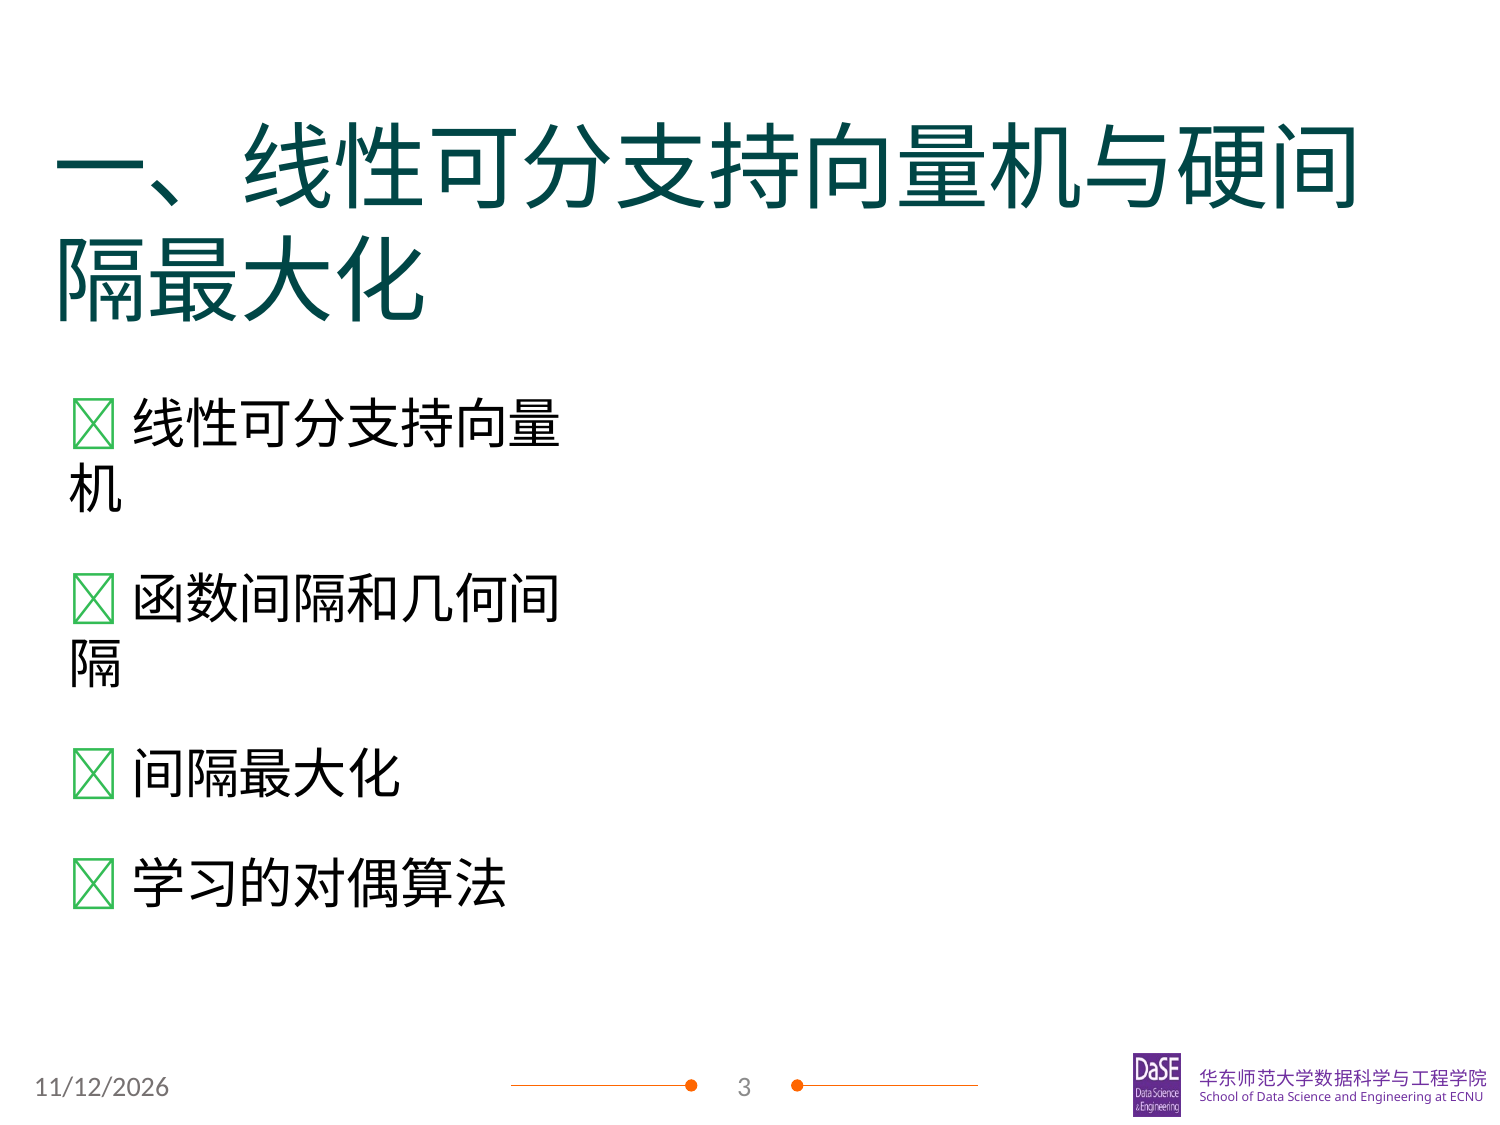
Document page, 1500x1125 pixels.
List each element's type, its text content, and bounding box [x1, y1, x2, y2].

picture [1133, 1053, 1181, 1117]
text_box 线性可分支持向量机 函数间隔和几何间隔 间隔最大化 学习的对偶算法 [65, 389, 609, 915]
text_box 一、线性可分支持向量机与硬间 隔最大化 [50, 107, 1368, 333]
